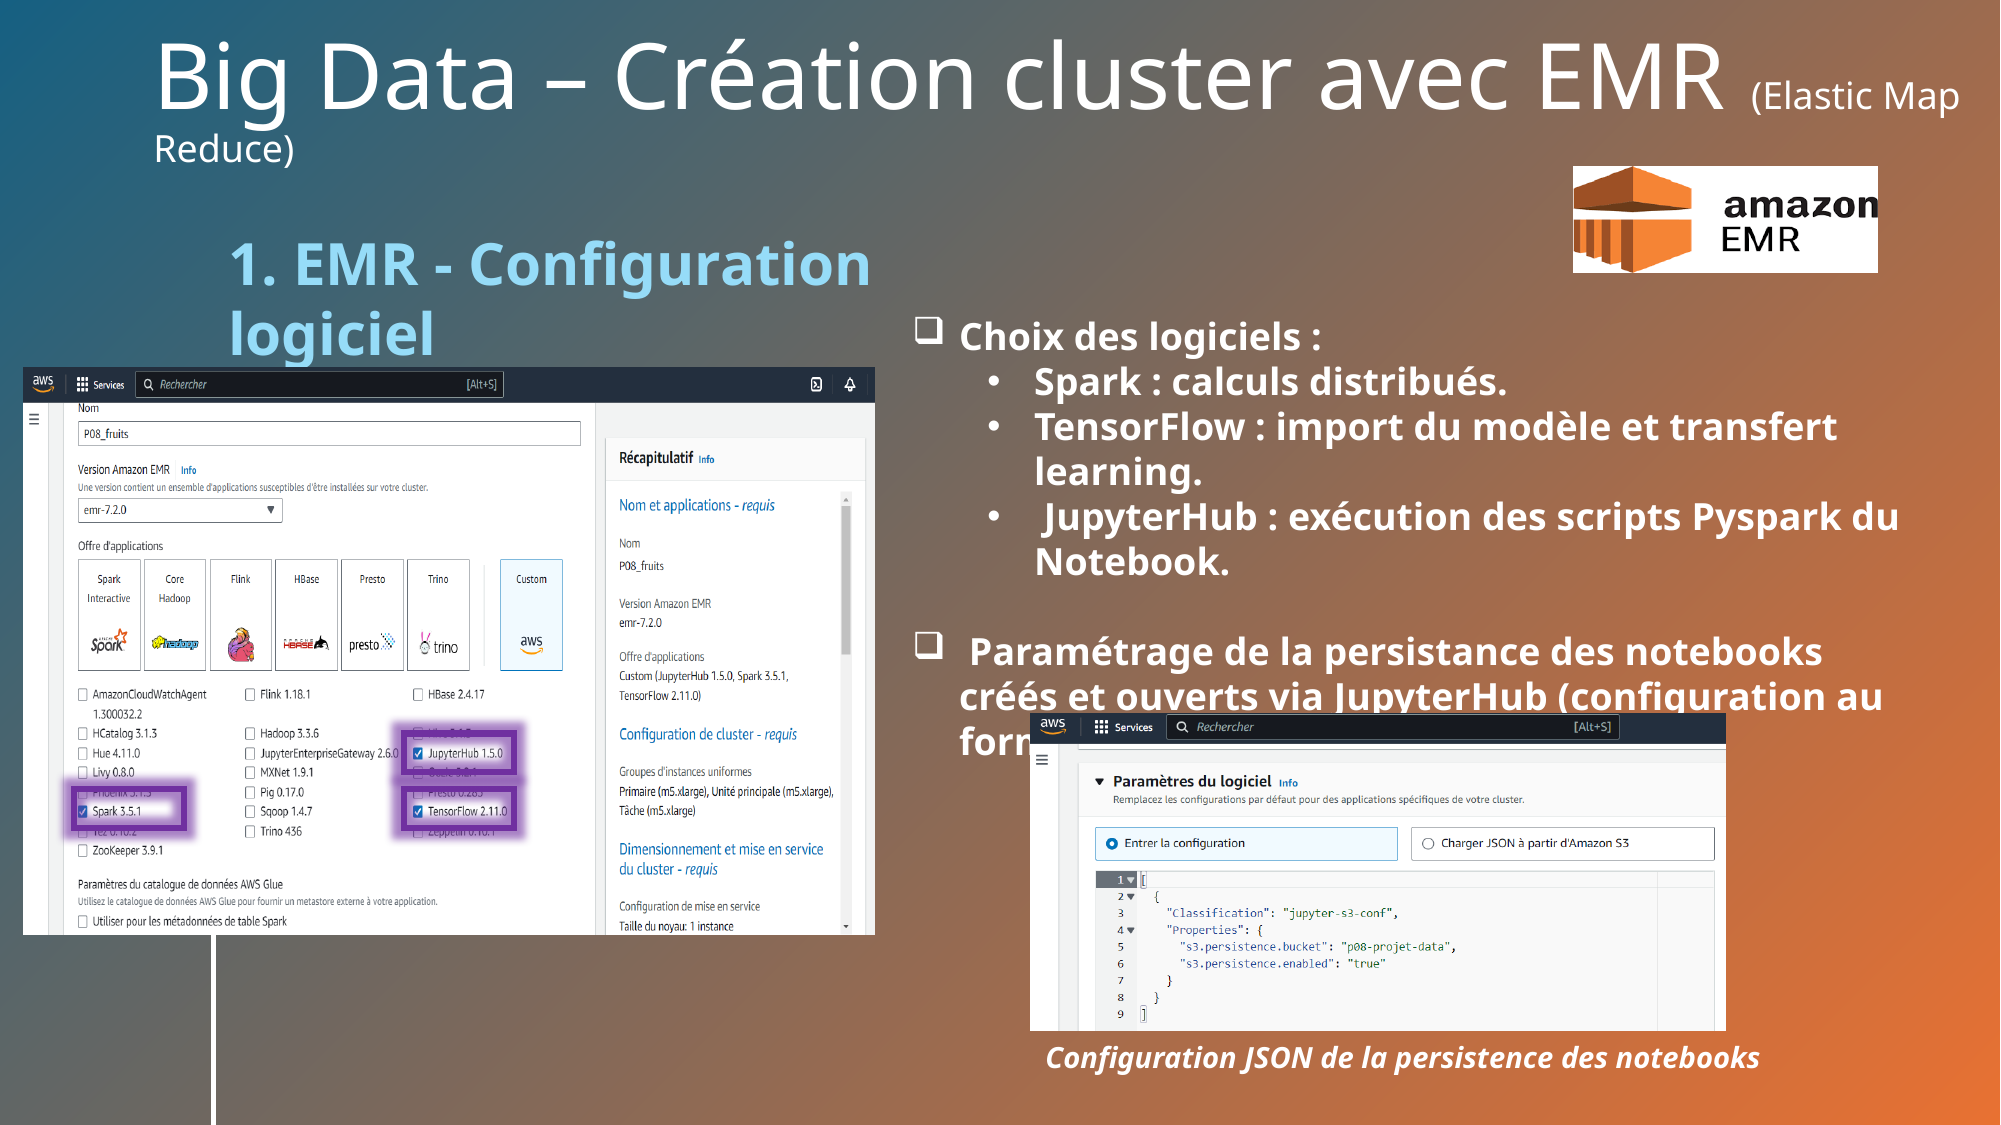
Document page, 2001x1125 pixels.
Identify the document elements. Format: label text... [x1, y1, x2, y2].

text_box [0, 0, 2000, 1125]
text_box Big Data – Création cluster avec EMR (Elastic Map Reduce) [138, 42, 1982, 178]
text_box Configuration JSON de la persistence des notebooks [1030, 1032, 1783, 1083]
text_box 1. EMR - Configuration logiciel [213, 219, 1082, 375]
text_box Choix des logiciels : Spark : calculs distribués. TensorFlow : import du modèle et transfert learning. JupyterHub : exécution des scripts Pyspark du Notebook. Paramétrage de la persistance des notebooks créés et ouverts via JupyterHub (configuration au format JSON) [897, 305, 1935, 771]
picture [1030, 713, 1726, 1031]
picture [22, 367, 875, 936]
picture [1572, 165, 1878, 274]
